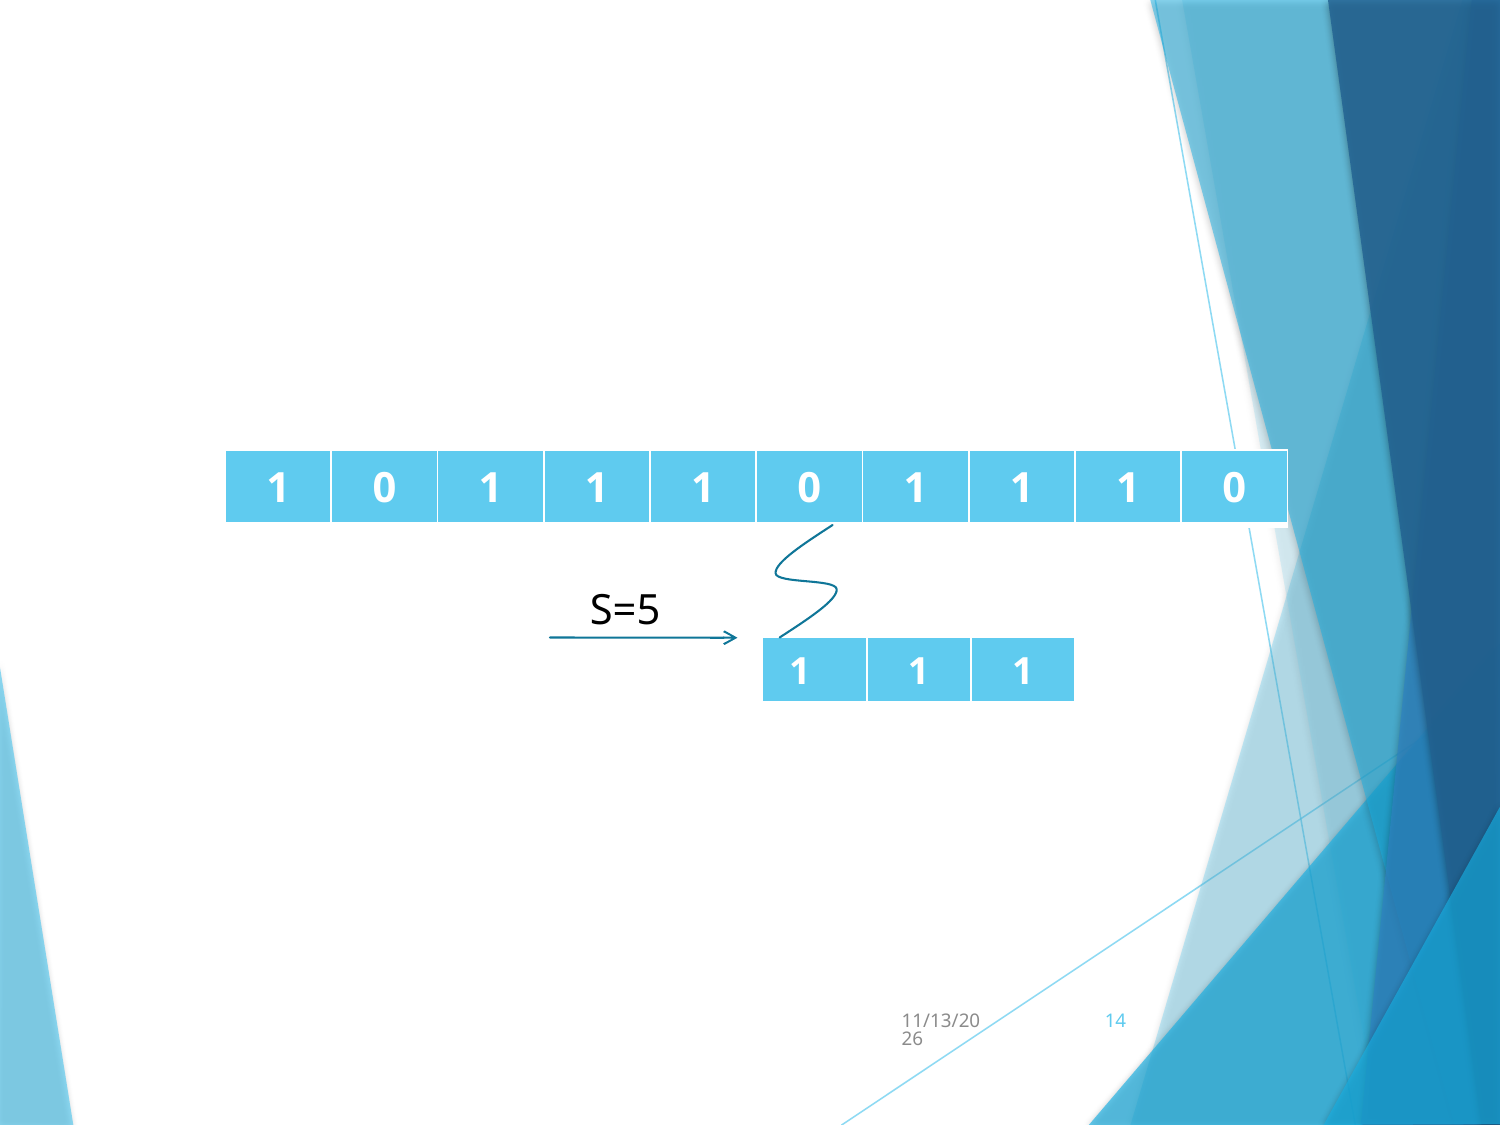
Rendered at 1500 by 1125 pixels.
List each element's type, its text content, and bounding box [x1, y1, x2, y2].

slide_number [886, 991, 999, 1051]
table_header 1 [868, 638, 970, 701]
text_box S=5 [575, 575, 688, 636]
text_box [774, 524, 838, 639]
table_header 1 [438, 451, 543, 522]
slide_number 14 [1057, 991, 1142, 1051]
table_header 1 [226, 451, 330, 522]
table_header 1 [863, 451, 968, 522]
table_header 1 [972, 638, 1074, 701]
table_header 1 [763, 638, 866, 701]
table_header 1 [970, 451, 1074, 522]
table_header 1 [545, 451, 649, 522]
table_header 1 [1076, 451, 1180, 522]
table_header 0 [757, 451, 862, 522]
table_header 0 [332, 451, 437, 522]
table_header 0 [1182, 451, 1287, 522]
table_header 1 [651, 451, 755, 522]
